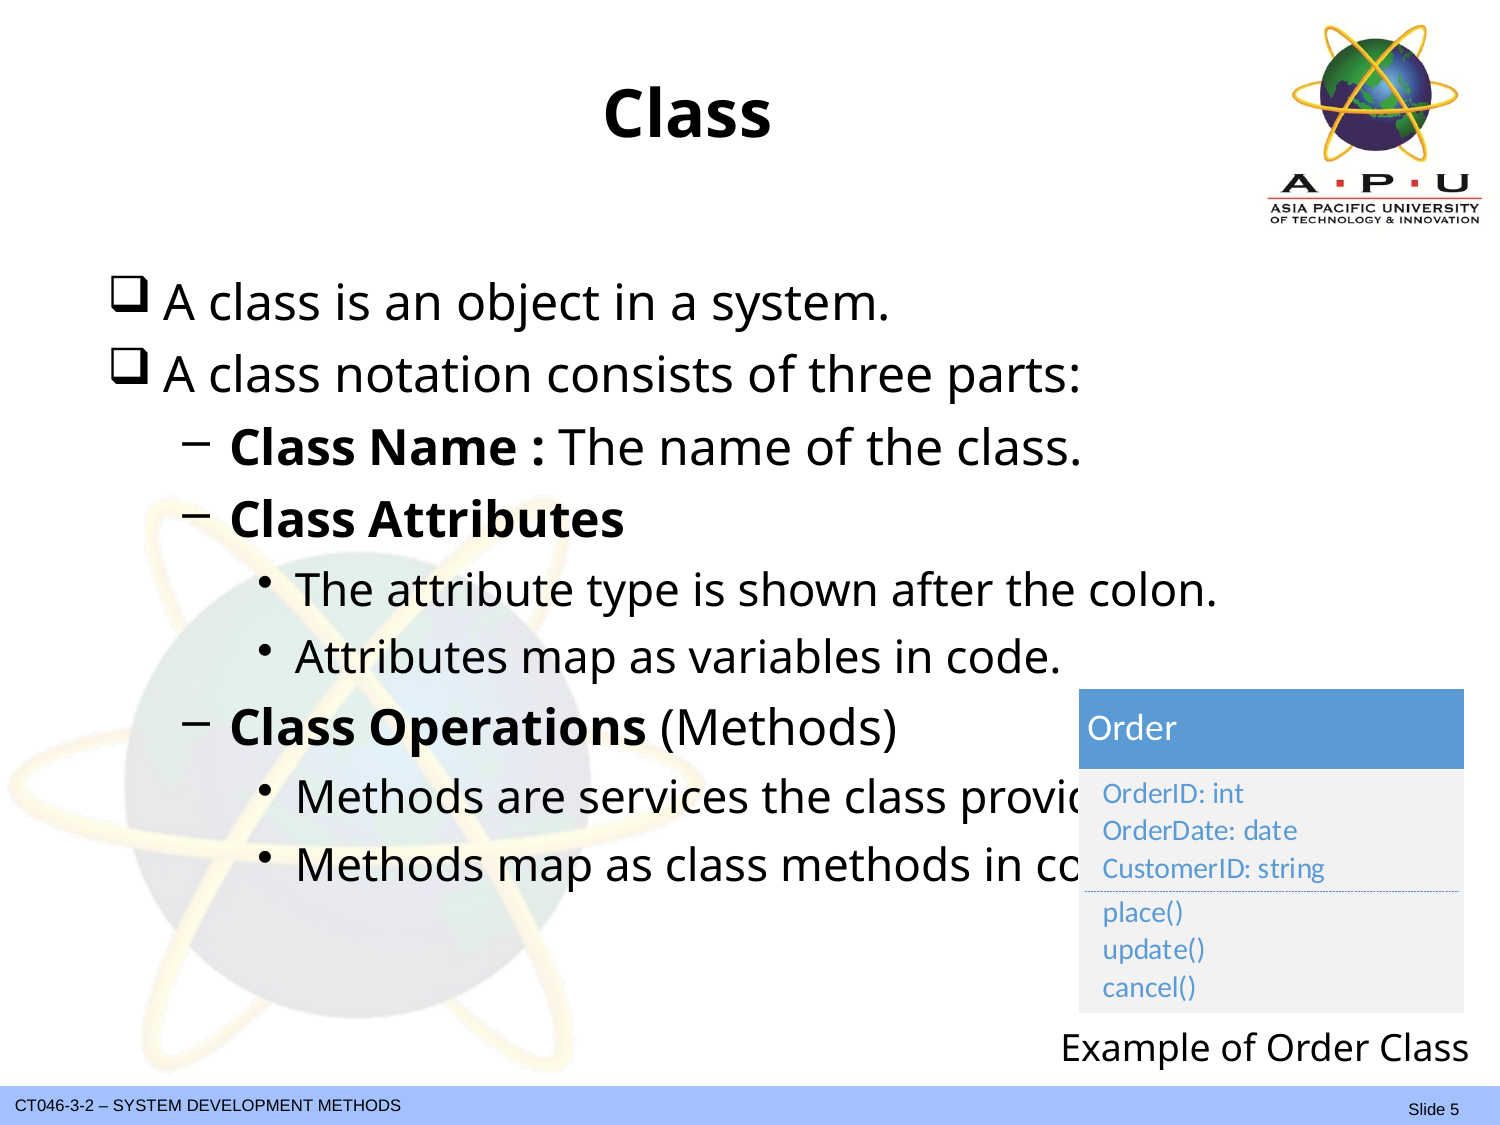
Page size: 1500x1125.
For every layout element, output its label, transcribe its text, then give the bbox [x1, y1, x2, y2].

picture [1251, 0, 1500, 249]
text_box Example of Order Class [1036, 1021, 1495, 1073]
list A class is an object in a system. A class notation consists of three parts: Class Name : The name of the class. Class Attributes The attribute type is shown after the colon. Attributes map as variables in code. Class Operations (Methods) Methods are services the class provides. Methods map as class methods in code [91, 262, 1495, 1006]
title Class [109, 16, 1266, 205]
picture [1064, 684, 1466, 1022]
